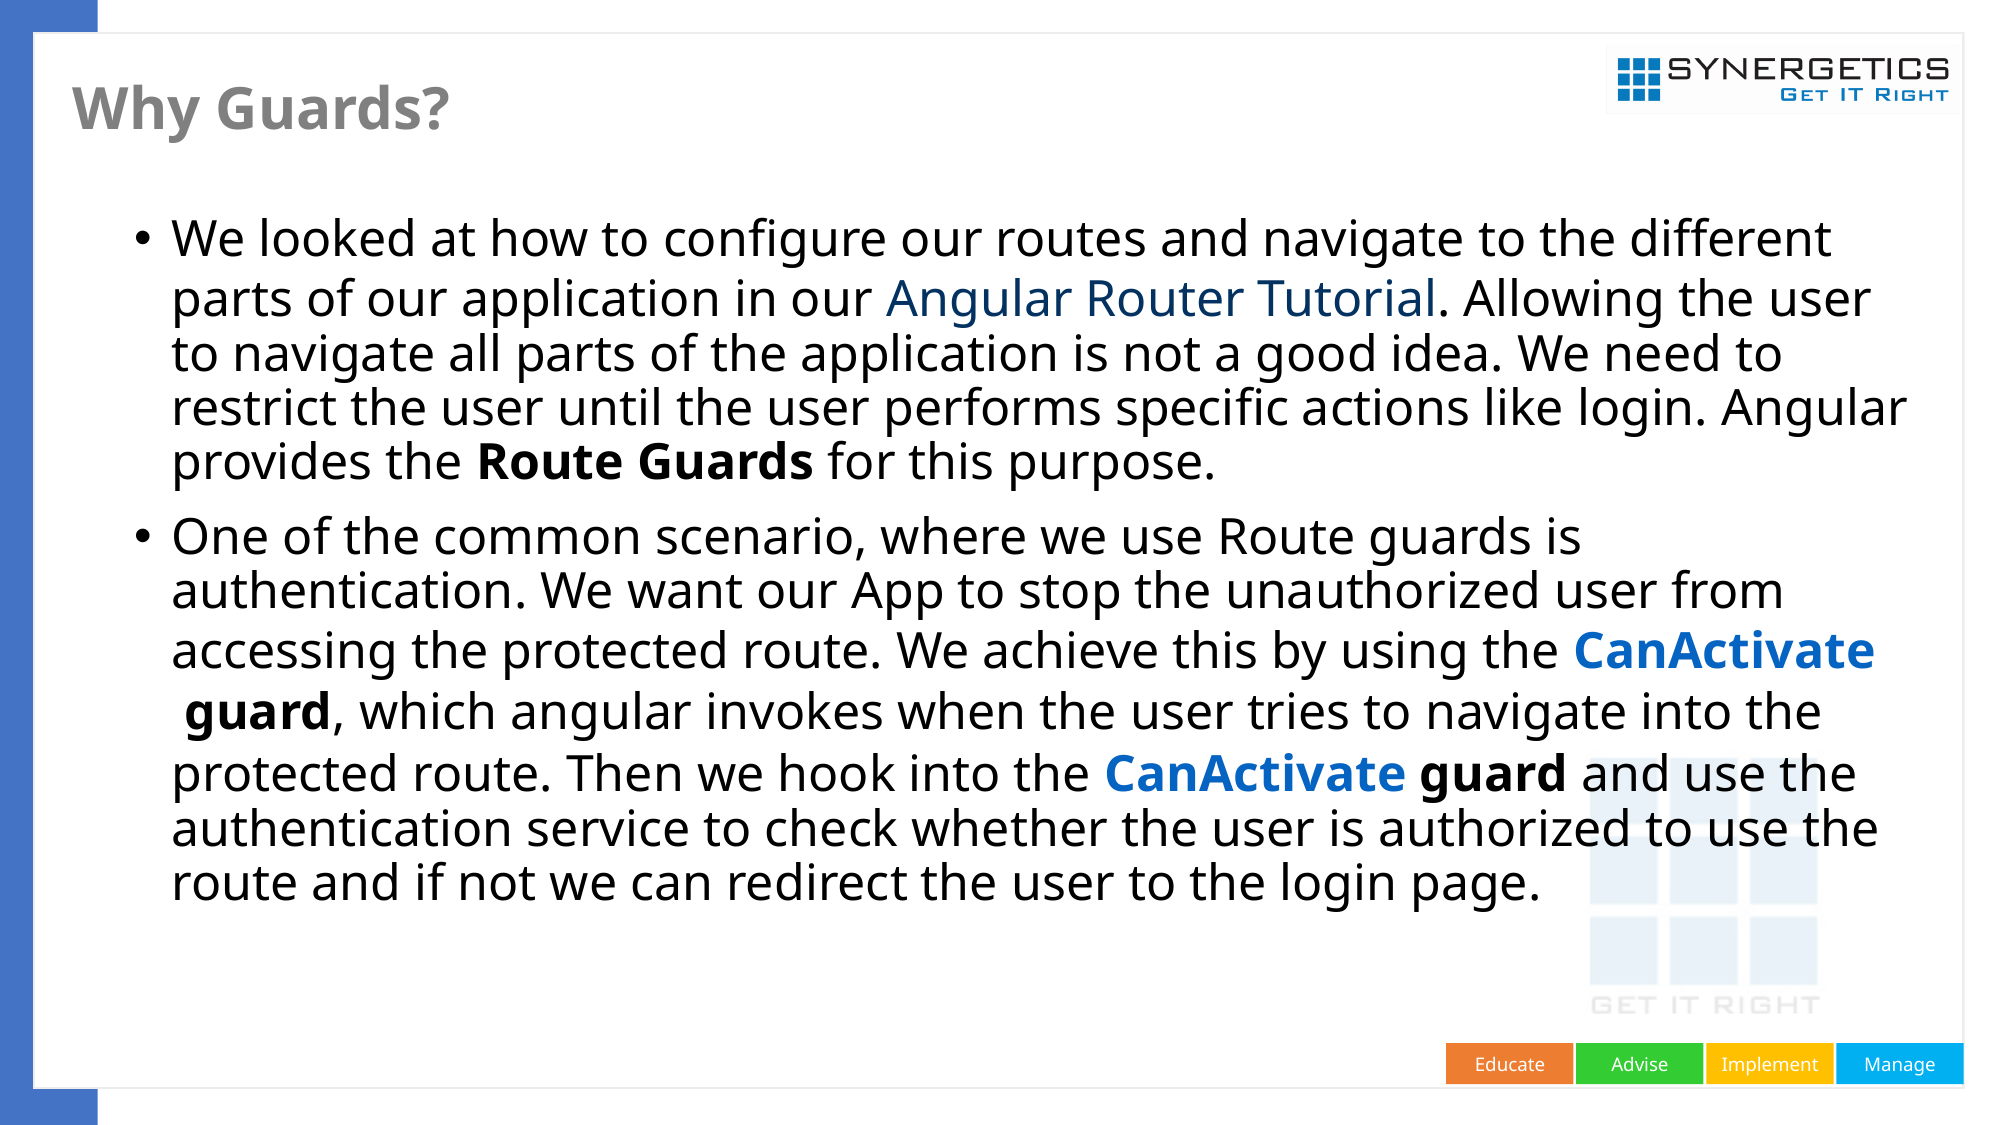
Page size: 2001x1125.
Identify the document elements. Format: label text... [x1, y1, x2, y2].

picture [1607, 45, 1960, 114]
list We looked at how to configure our routes and navigate to the different parts of our application in our Angular Router Tutorial. Allowing the user to navigate all parts of the application is not a good idea. We need to restrict the user until the user performs specific actions like login. Angular provides the Route Guards for this purpose. One of the common scenario, where we use Route guards is authentication. We want our App to stop the unauthorized user from accessing the protected route. We achieve this by using the CanActivate guard, which angular invokes when the user tries to navigate into the protected route. Then we hook into the CanActivate guard and use the authentication service to check whether the user is authorized to use the route and if not we can redirect the user to the login page. [119, 205, 1931, 1035]
title Why Guards? [57, 45, 1607, 177]
